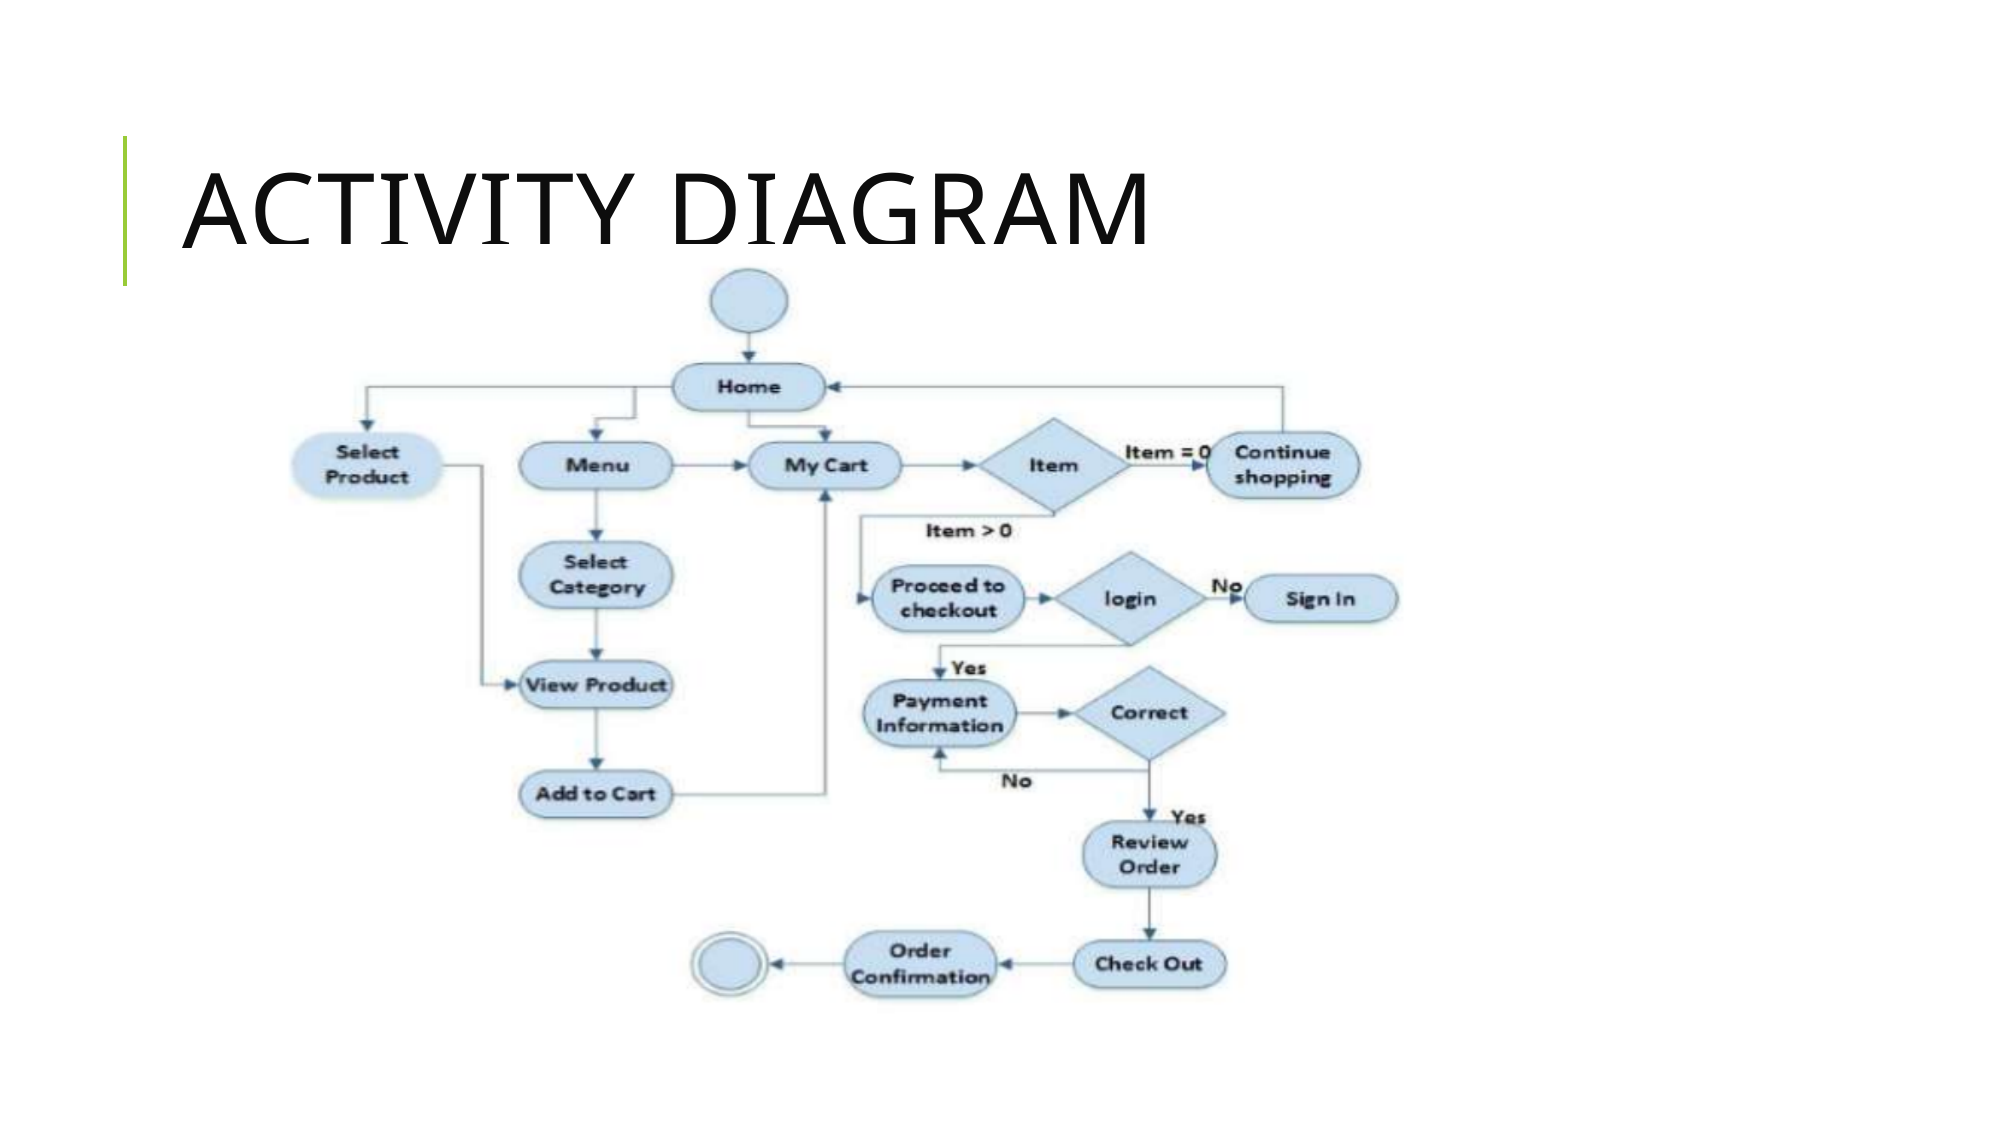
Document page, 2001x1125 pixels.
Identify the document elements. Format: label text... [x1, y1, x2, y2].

title Activity Diagram [168, 96, 1763, 342]
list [215, 244, 1418, 1064]
